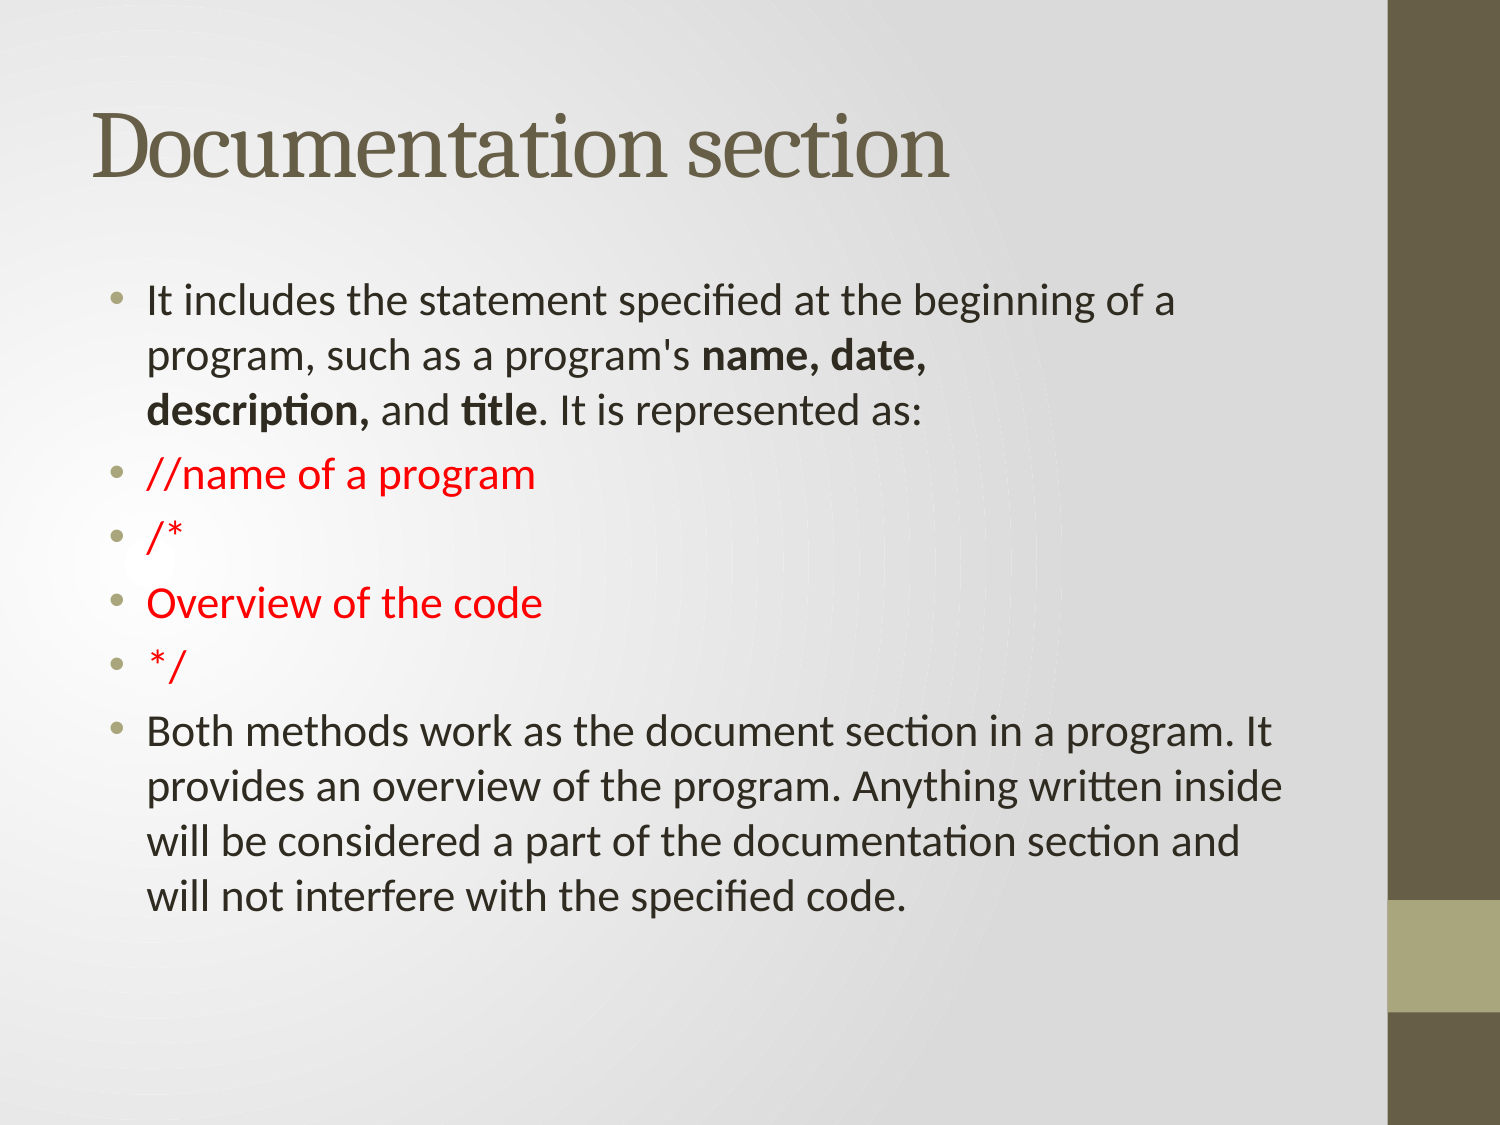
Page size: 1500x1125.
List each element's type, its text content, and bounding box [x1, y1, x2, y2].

title Documentation section [75, 45, 1325, 233]
list It includes the statement specified at the beginning of a program, such as a program's name, date, description, and title. It is represented as: //name of a program /* Overview of the code */ Both methods work as the document section in a program. It provides an overview of the program. Anything written inside will be considered a part of the documentation section and will not interfere with the specified code. [75, 262, 1325, 1050]
